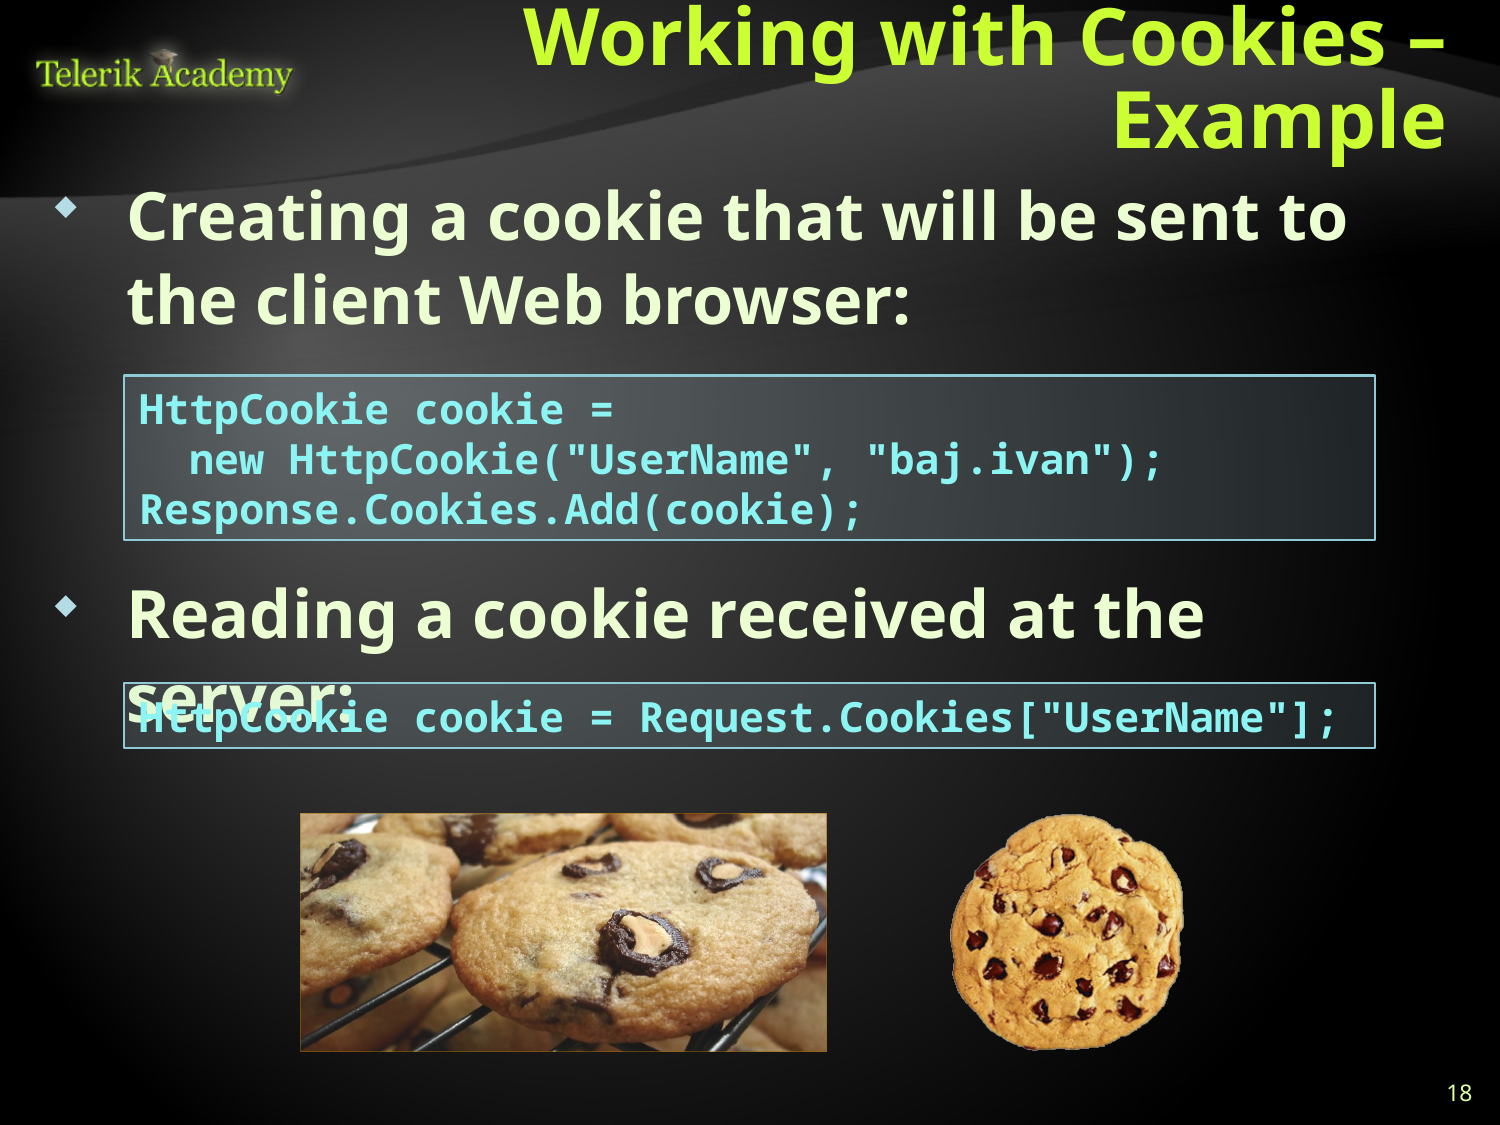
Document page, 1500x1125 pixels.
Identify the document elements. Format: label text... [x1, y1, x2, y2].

text_box HttpCookie cookie = Request.Cookies["UserName"]; [123, 683, 1375, 749]
text_box HttpCookie cookie = new HttpCookie("UserName", "baj.ivan"); Response.Cookies.Add(cookie); [124, 375, 1376, 541]
title Working with Cookies – Example [300, 12, 1463, 150]
list Creating a cookie that will be sent to the client Web browser: Reading a cookie received at the server: [37, 162, 1463, 1100]
picture [0, 0, 1500, 1125]
slide_number 18 [1412, 1074, 1488, 1113]
